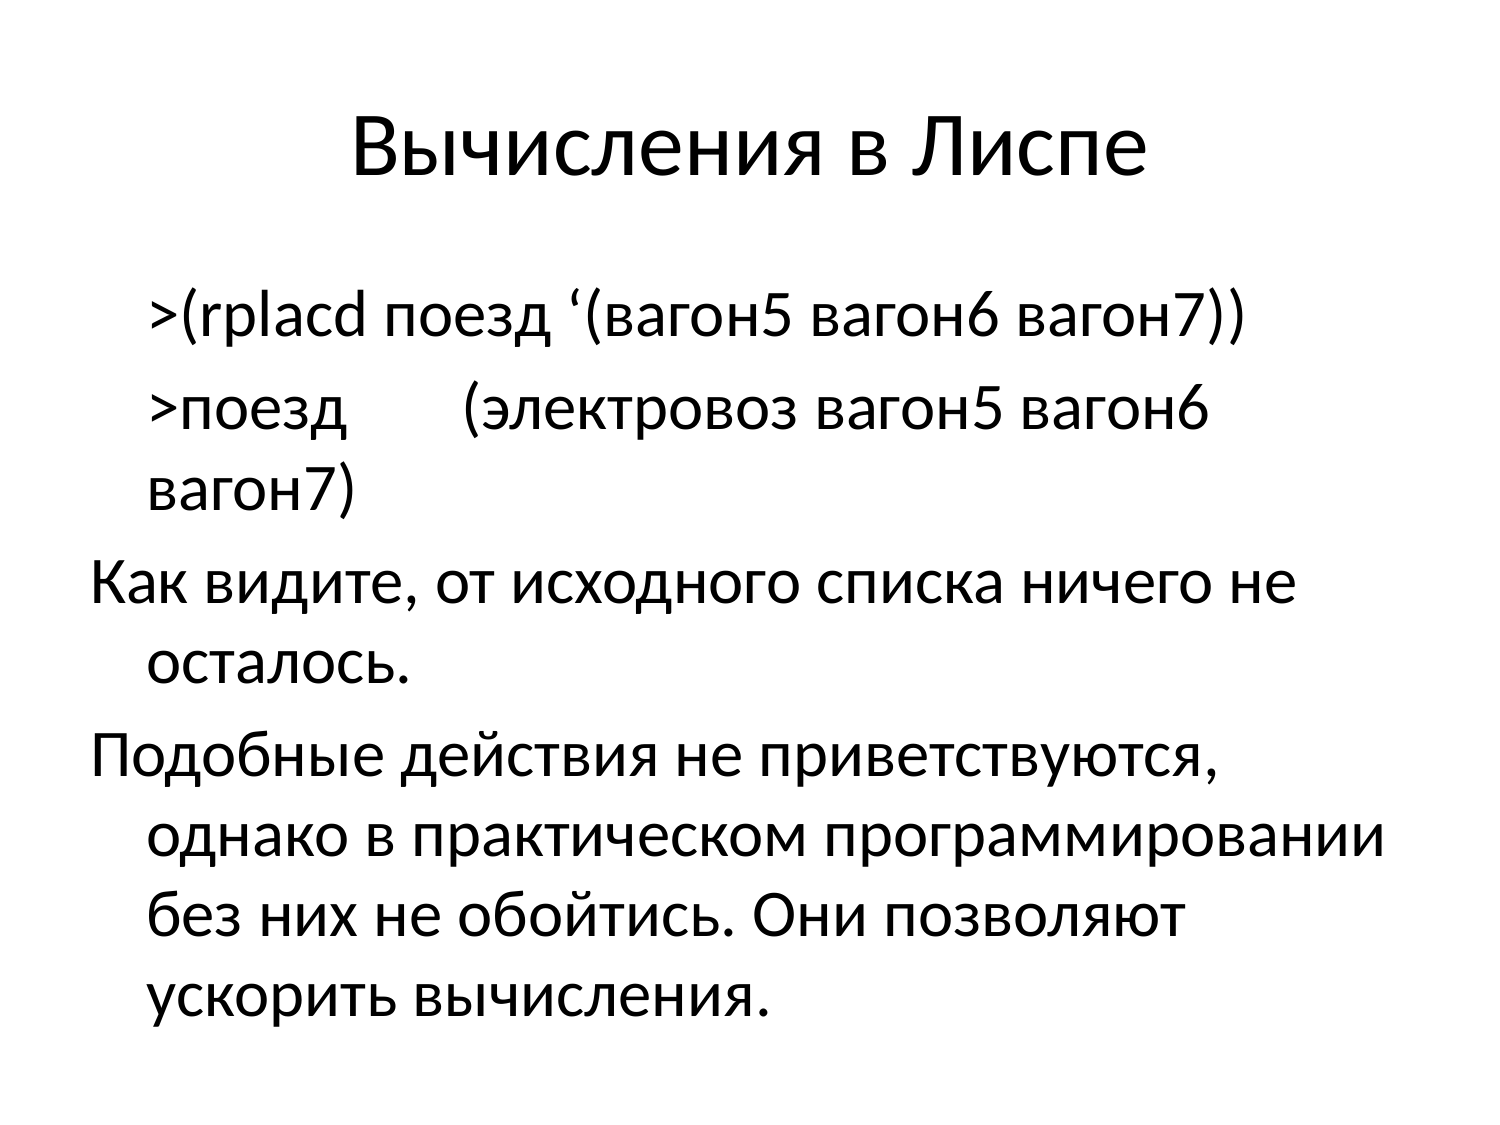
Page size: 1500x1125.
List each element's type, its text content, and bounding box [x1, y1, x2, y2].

list >(rplacd поезд ‘(вагон5 вагон6 вагон7)) >поезд (электровоз вагон5 вагон6 вагон7) Как видите, от исходного списка ничего не осталось. Подобные действия не приветствуются, однако в практическом программировании без них не обойтись. Они позволяют ускорить вычисления. [75, 262, 1425, 1005]
title Вычисления в Лиспе [75, 45, 1425, 233]
